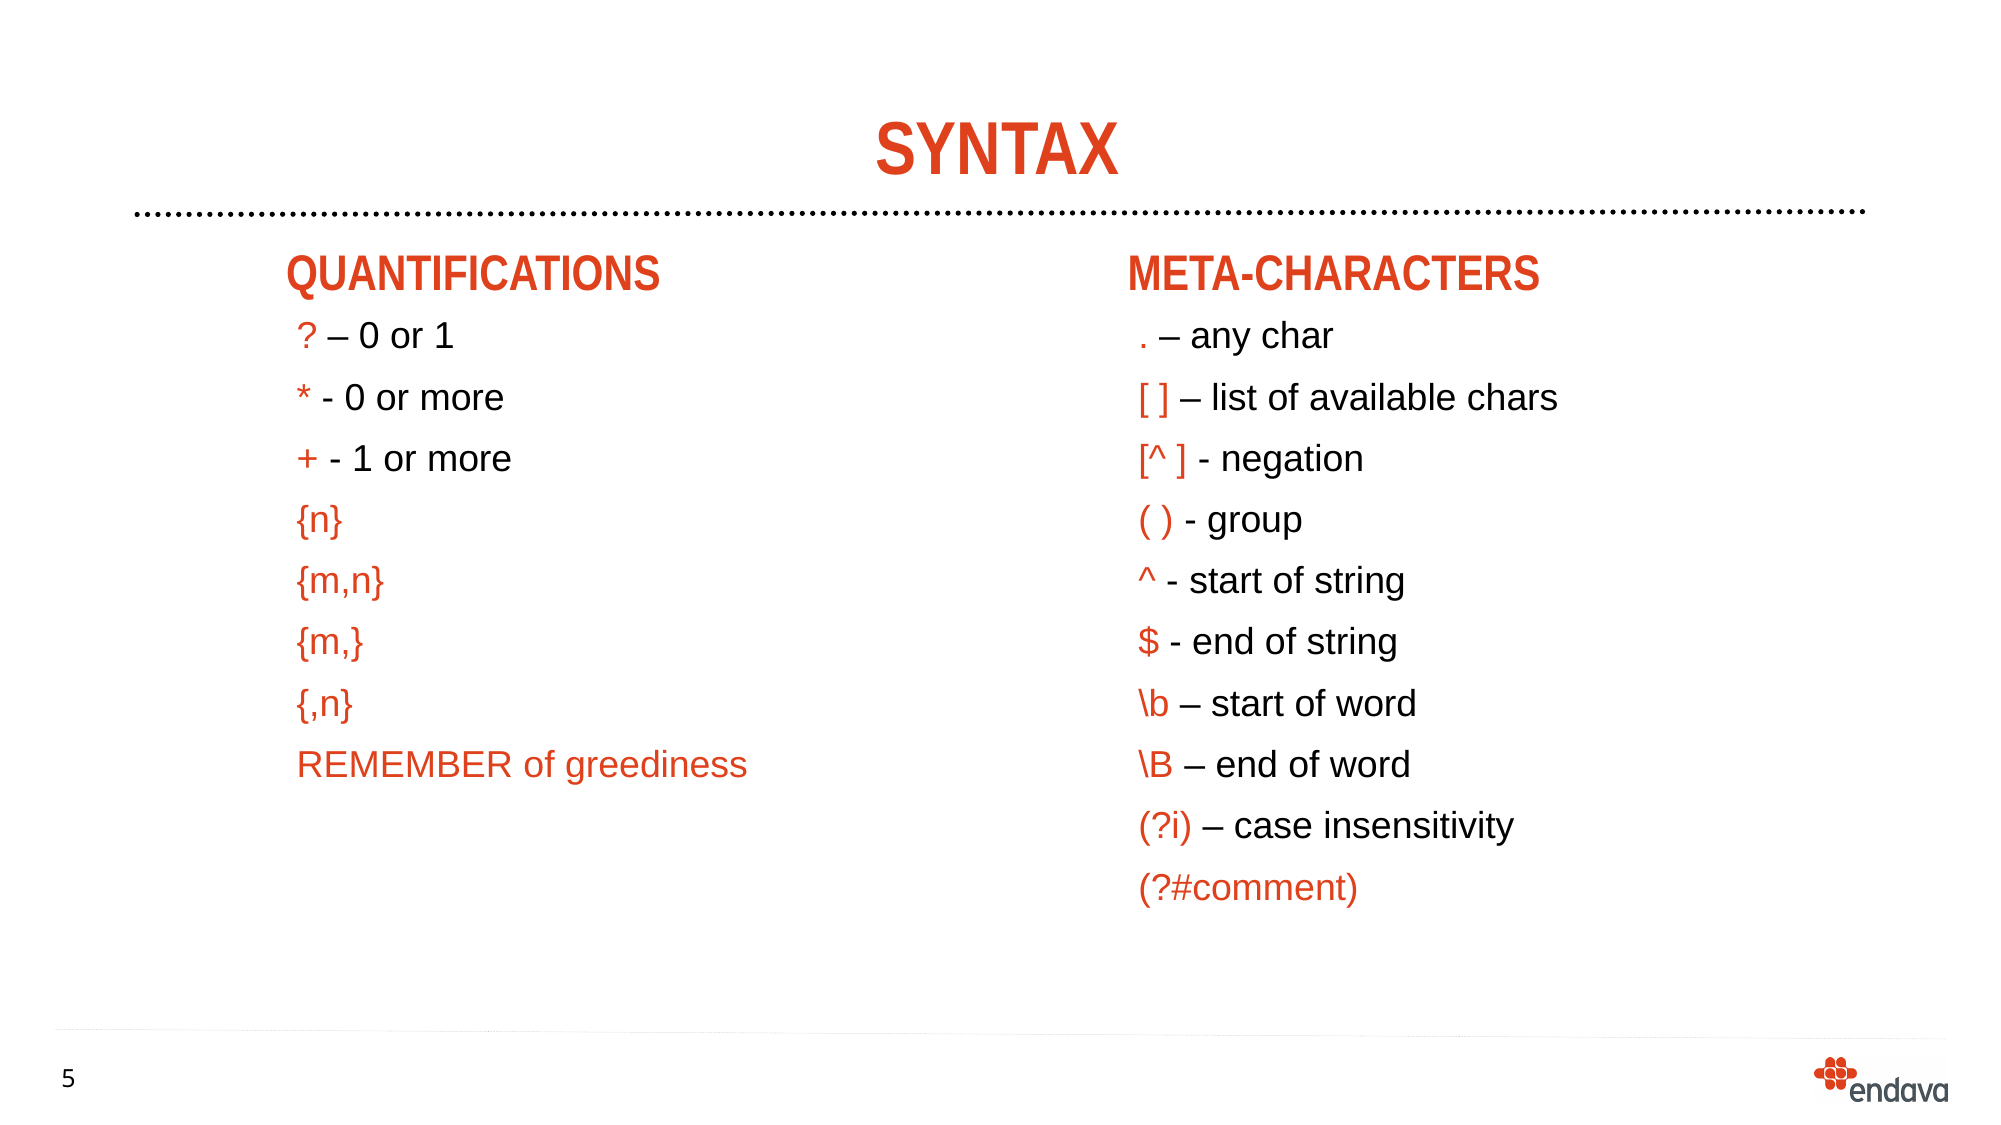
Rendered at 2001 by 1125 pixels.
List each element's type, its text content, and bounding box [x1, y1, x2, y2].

list Meta-Characters [1127, 239, 1663, 309]
title syntax [198, 26, 1812, 195]
list . – any char [ ] – list of available chars [^ ] - negation ( ) - group ^ - start of string $ - end of string \b – start of word \B – end of word (?i) – case insensitivity (?#comment) [1127, 308, 1648, 1000]
picture [1814, 1057, 1948, 1102]
list Quantifications [286, 239, 821, 309]
list ? – 0 or 1 * - 0 or more + - 1 or more {n} {m,n} {m,} {,n} REMEMBER of greediness [286, 308, 806, 802]
